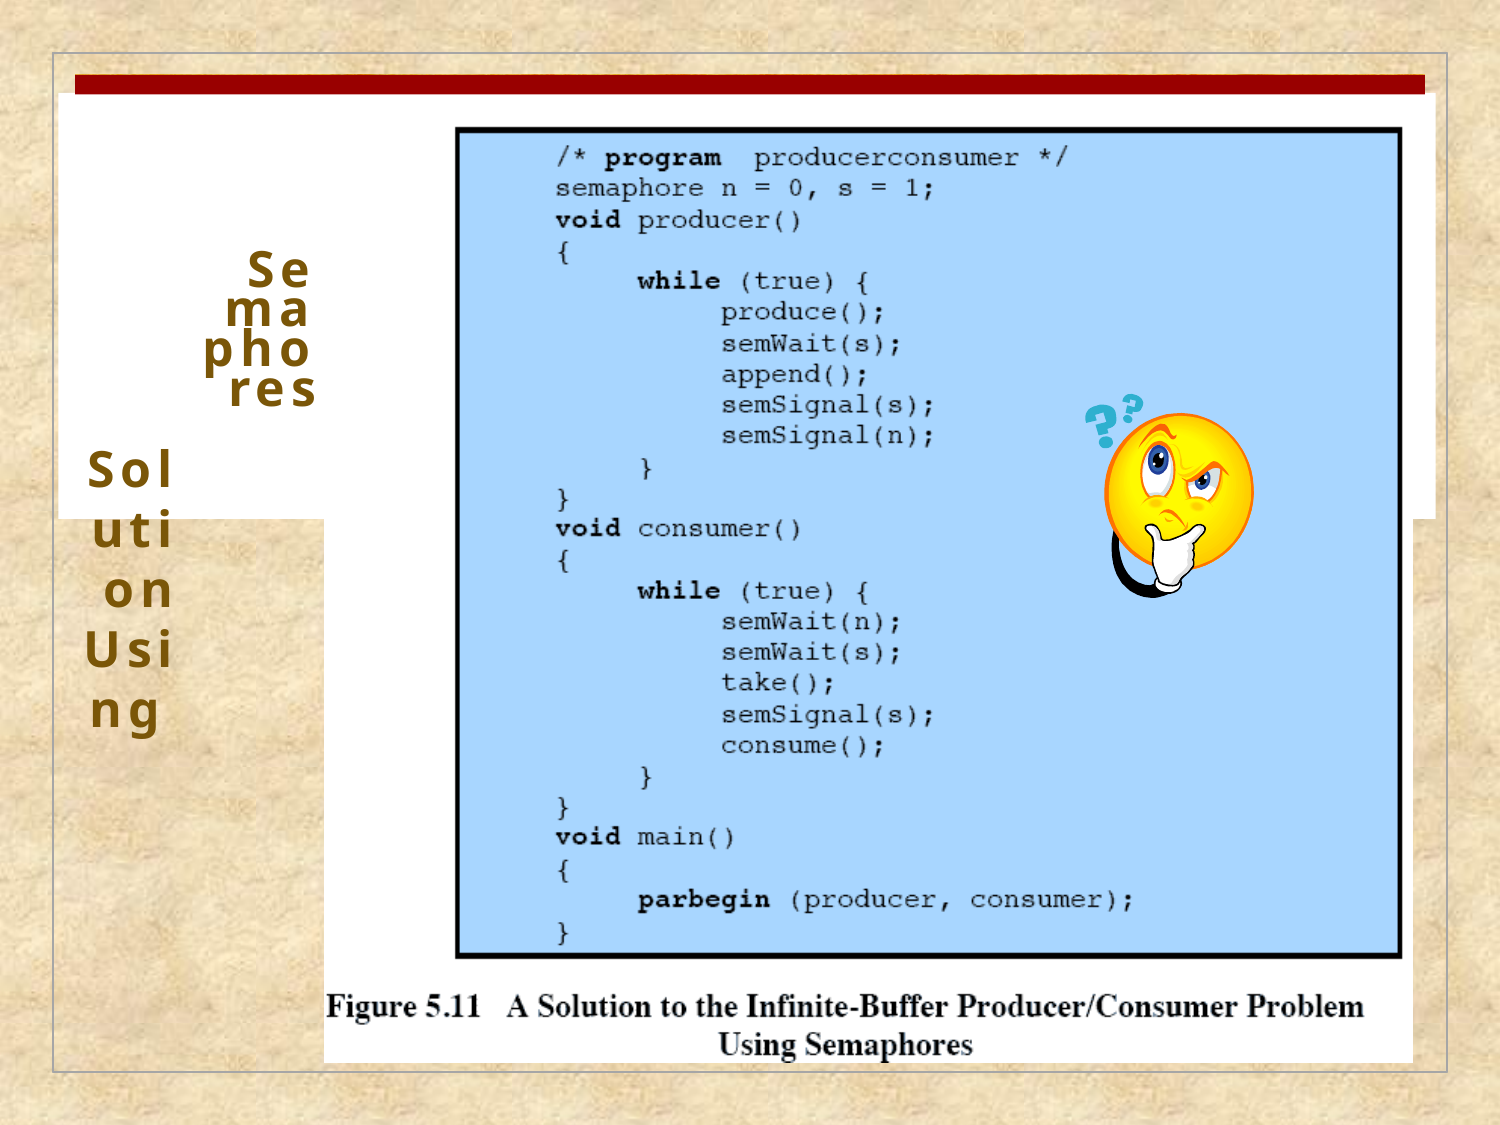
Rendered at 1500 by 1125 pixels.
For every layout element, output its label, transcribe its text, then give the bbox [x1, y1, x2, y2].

text_box Solution Using [62, 99, 200, 1075]
text_box Semaphores [187, 249, 319, 828]
picture [0, 0, 1500, 1125]
